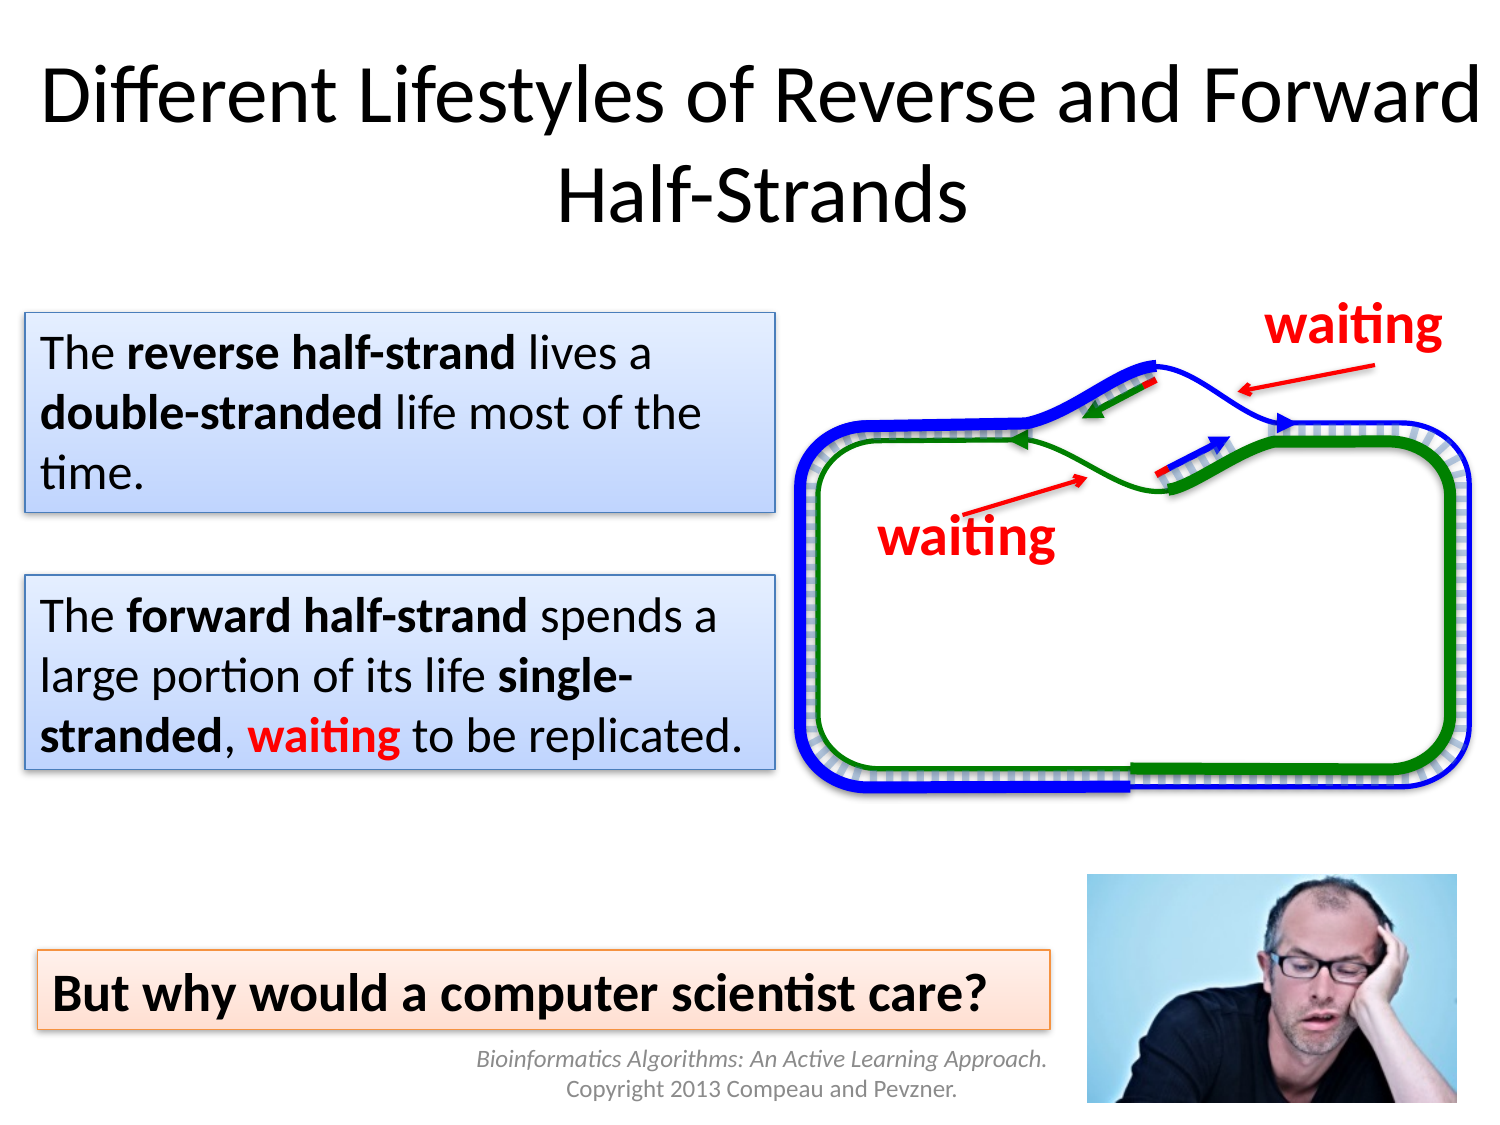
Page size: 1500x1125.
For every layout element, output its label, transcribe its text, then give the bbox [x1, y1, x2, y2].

title Different Lifestyles of Reverse and Forward Half-Strands [24, 45, 1500, 233]
footer Bioinformatics Algorithms: An Active Learning Approach. Copyright 2013 Compeau and Pevzner. [450, 1042, 1075, 1103]
picture [1087, 874, 1457, 1103]
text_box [1237, 364, 1376, 392]
text_box The forward half-strand spends a large portion of its life single-stranded, waiting to be replicated. [24, 574, 776, 770]
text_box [962, 477, 1088, 516]
list The reverse half-strand lives a double-stranded life most of the time. [24, 312, 776, 513]
text_box waiting [1249, 277, 1475, 363]
text_box But why would a computer scientist care? [37, 949, 1051, 1030]
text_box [799, 364, 1470, 788]
